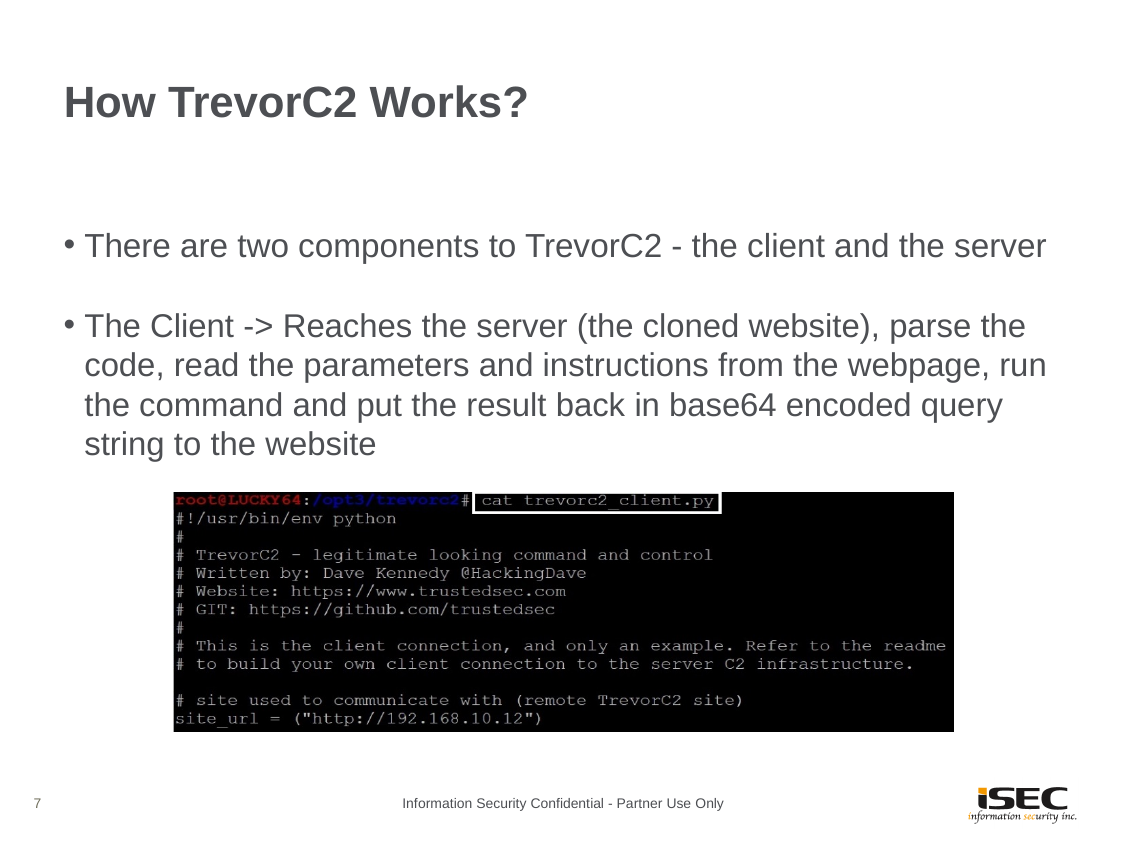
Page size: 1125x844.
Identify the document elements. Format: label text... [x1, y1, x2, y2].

title How TrevorC2 Works? [48, 47, 1079, 153]
picture [173, 492, 954, 732]
picture [966, 777, 1079, 829]
list There are two components to TrevorC2 - the client and the server The Client -> Reaches the server (the cloned website), parse the code, read the parameters and instructions from the webpage, run the command and put the result back in base64 encoded query string to the website [48, 217, 1079, 757]
slide_number 7 [0, 780, 57, 826]
